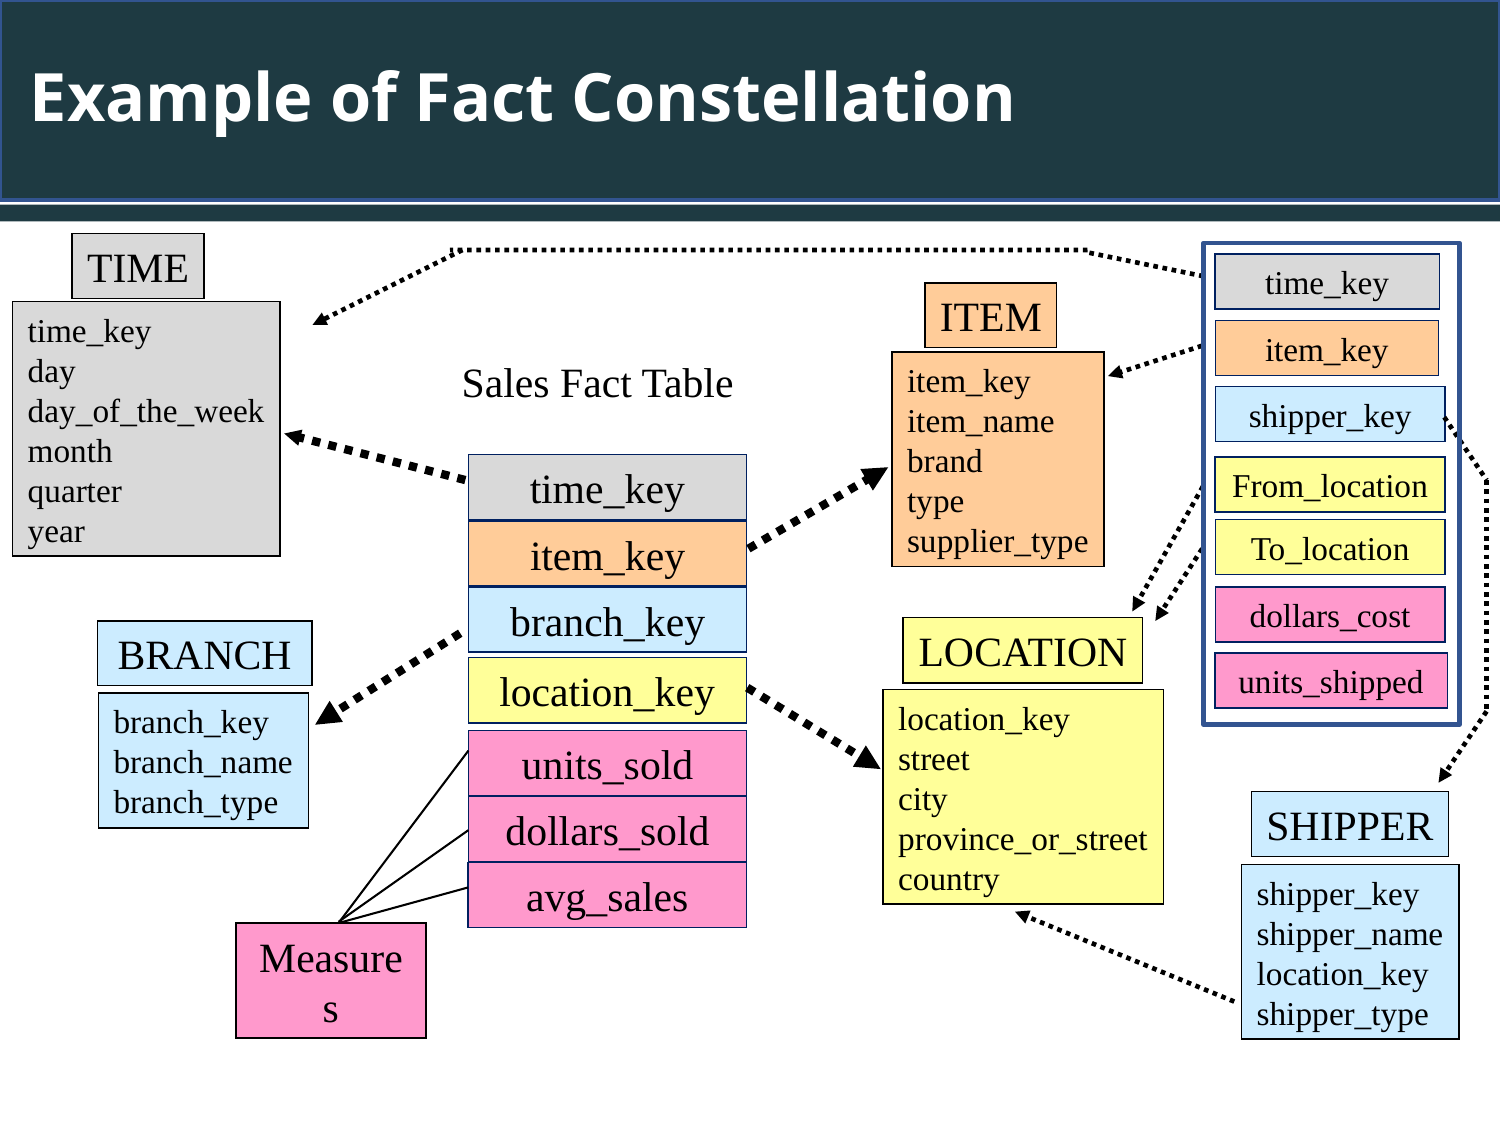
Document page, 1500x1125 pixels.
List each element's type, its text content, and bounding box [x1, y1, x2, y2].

title Example of Fact Constellation [14, 0, 1500, 200]
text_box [11, 233, 1487, 1042]
